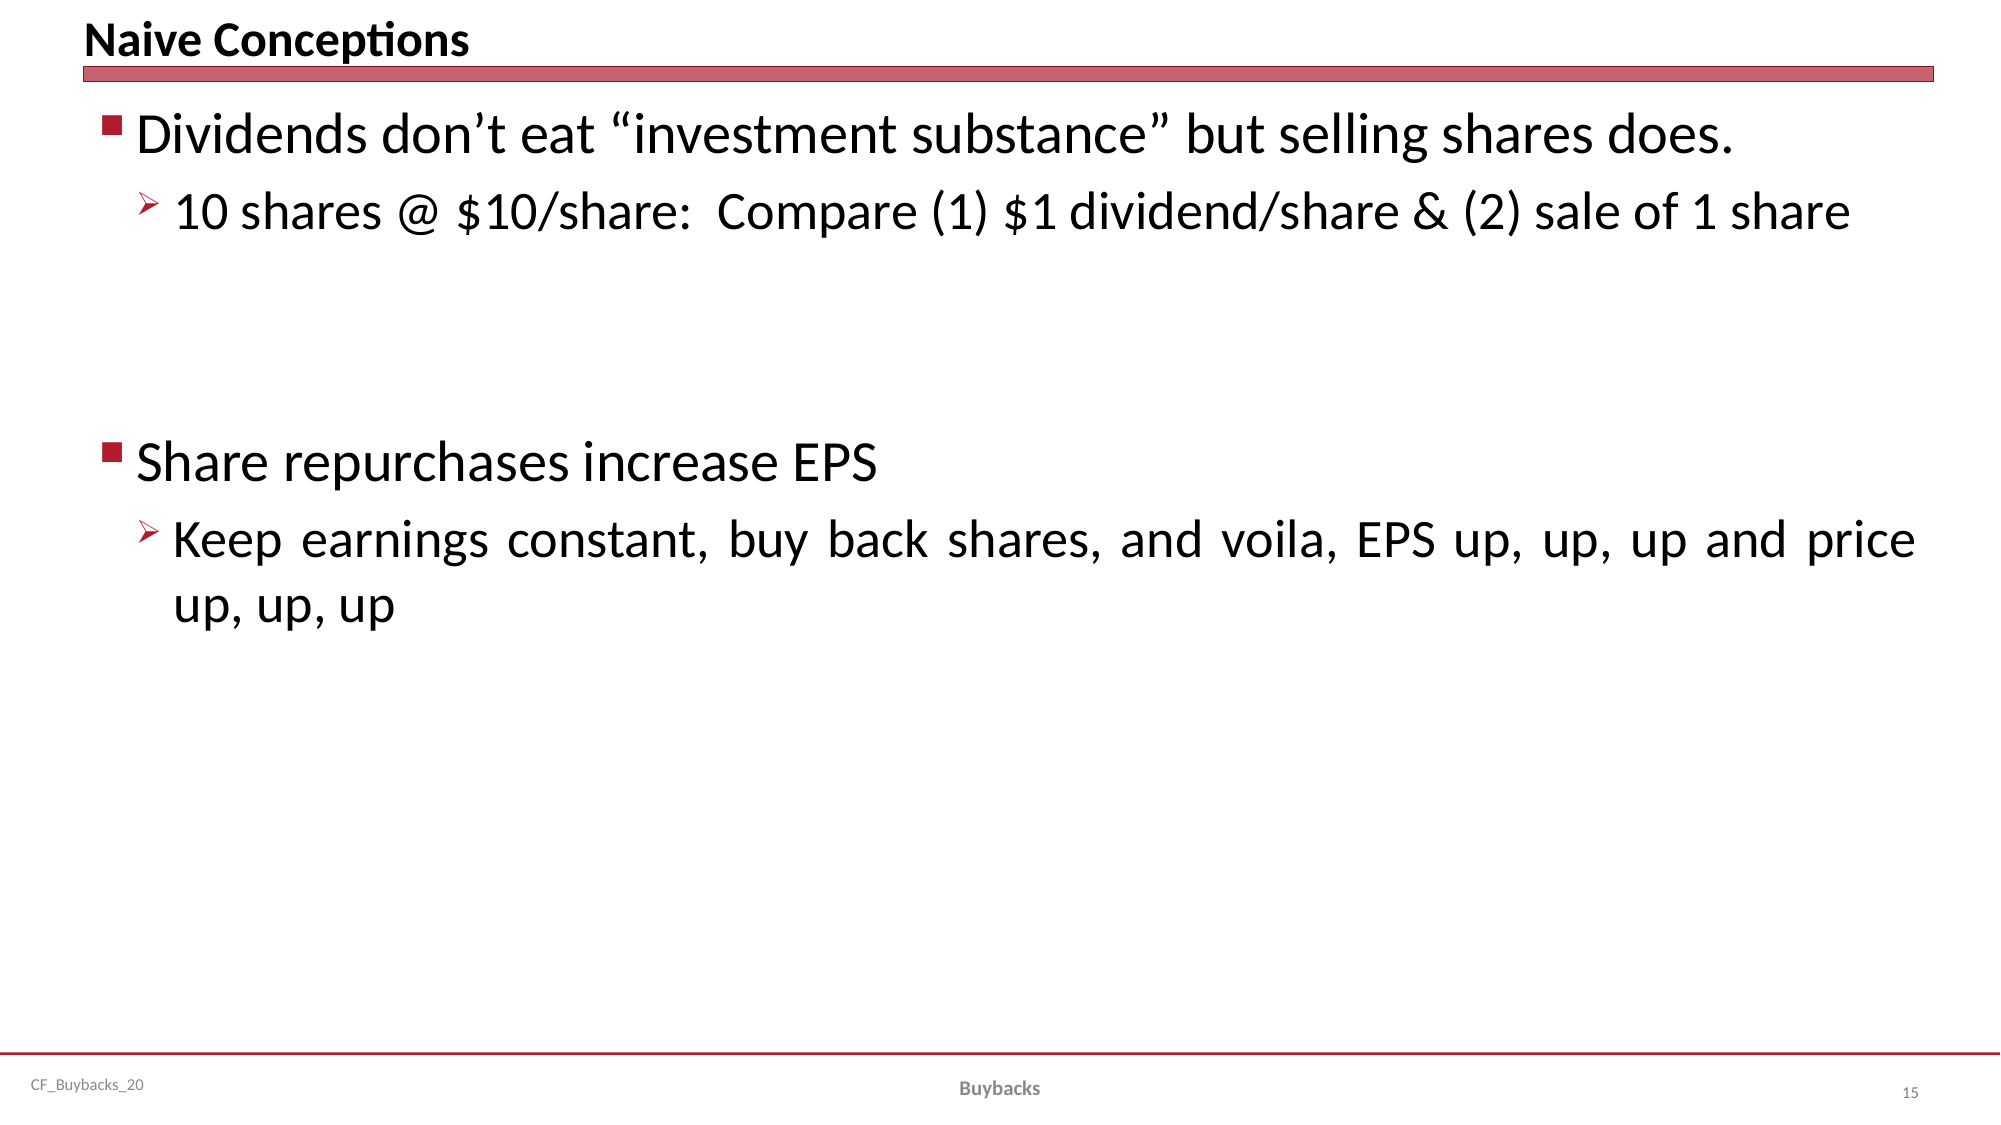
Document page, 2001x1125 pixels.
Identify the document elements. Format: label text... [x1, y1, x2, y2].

title Naive Conceptions [83, 6, 1935, 67]
list Dividends don’t eat “investment substance” but selling shares does. 10 shares @ $10/share: Compare (1) $1 dividend/share & (2) sale of 1 share Share repurchases increase EPS Keep earnings constant, buy back shares, and voila, EPS up, up, up and price up, up, up [83, 87, 1934, 1041]
slide_number 15 [1834, 1061, 1934, 1122]
footer Buybacks [683, 1056, 1317, 1117]
